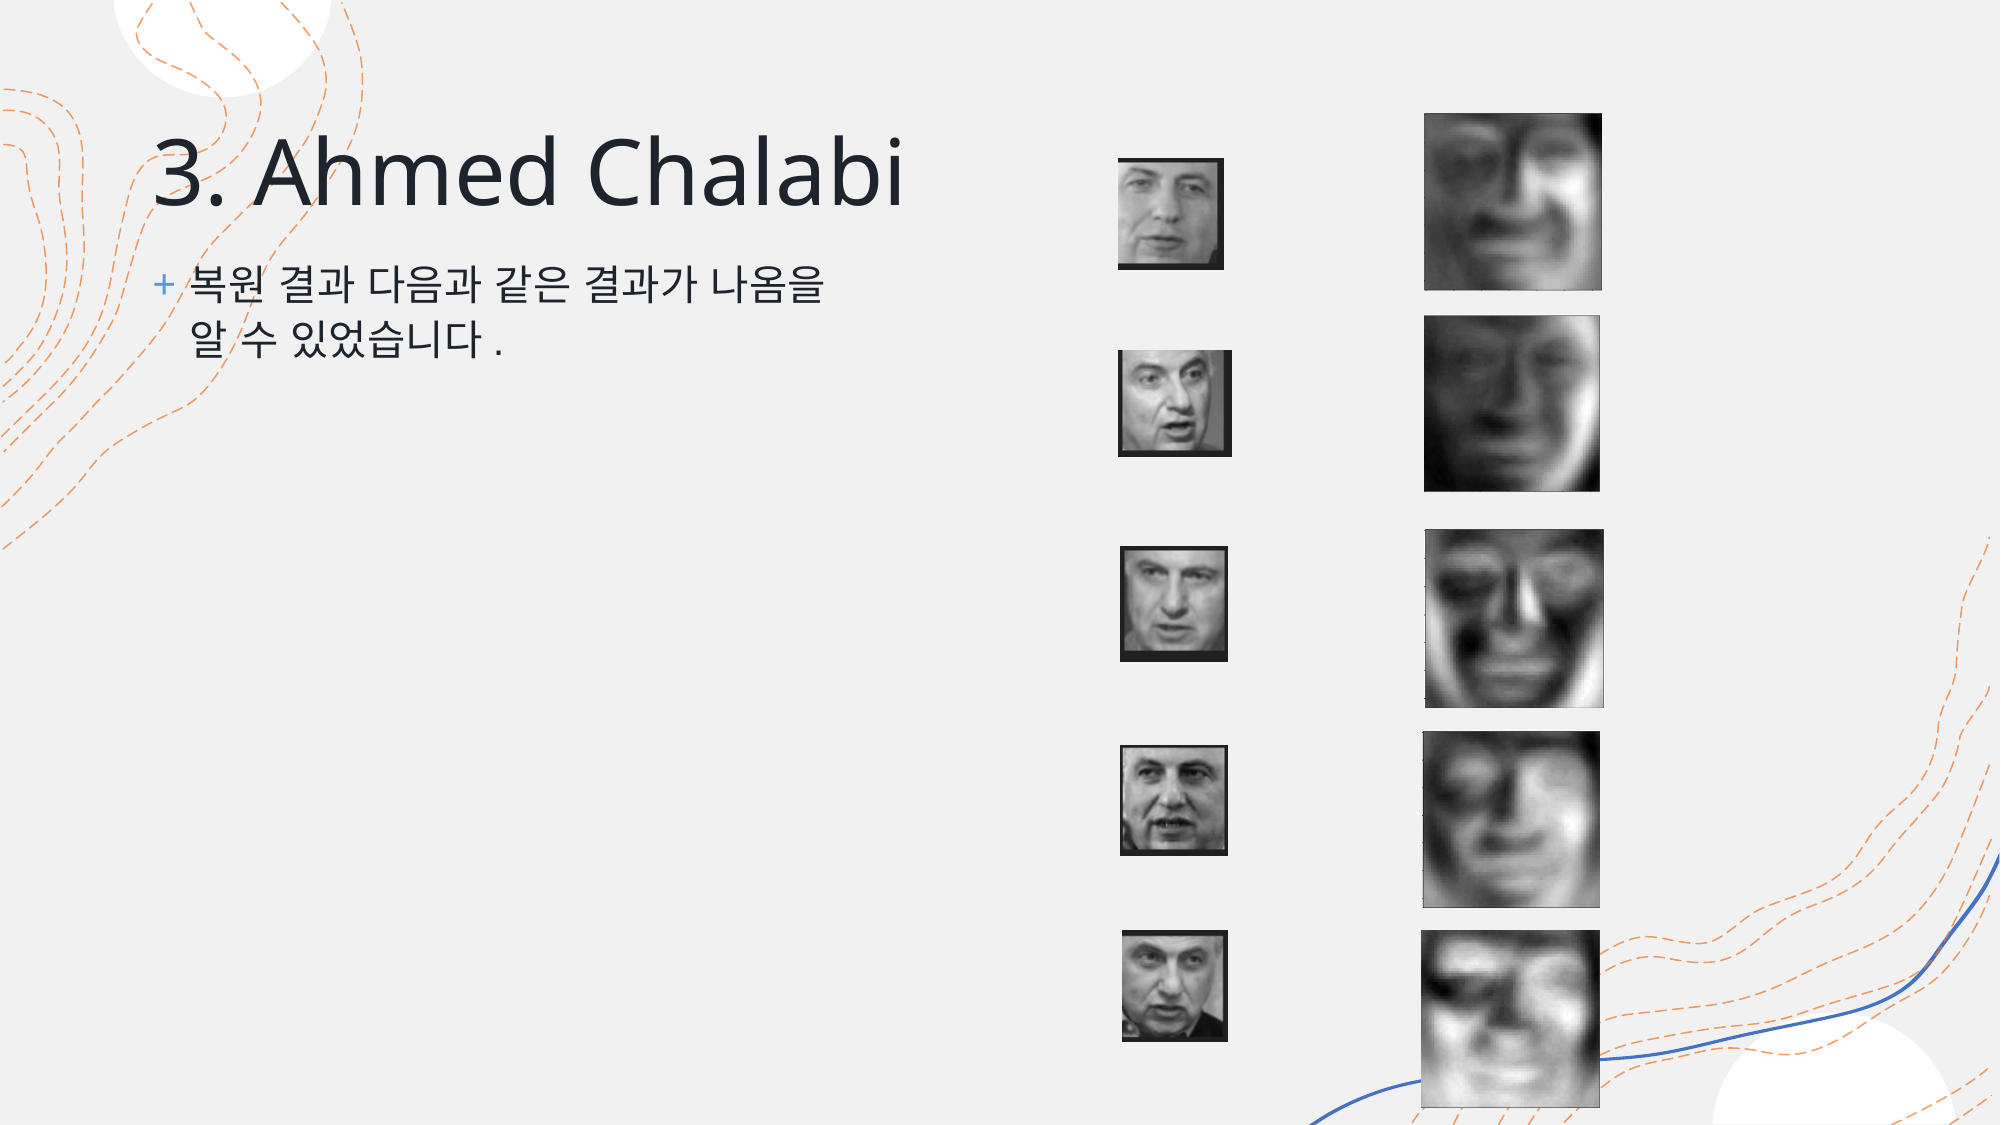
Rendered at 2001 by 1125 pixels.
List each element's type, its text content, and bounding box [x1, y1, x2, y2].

picture [1424, 314, 1600, 492]
picture [1422, 730, 1600, 908]
picture [1118, 158, 1224, 270]
list 복원 결과 다음과 같은 결과가 나옴을 알 수 있었습니다. [137, 245, 886, 960]
picture [1120, 546, 1228, 662]
picture [1421, 930, 1600, 1108]
picture [1424, 113, 1602, 291]
picture [1424, 529, 1605, 708]
title 3. Ahmed Chalabi [137, 59, 1863, 278]
picture [1120, 745, 1228, 856]
picture [1118, 350, 1232, 457]
picture [1122, 930, 1228, 1042]
